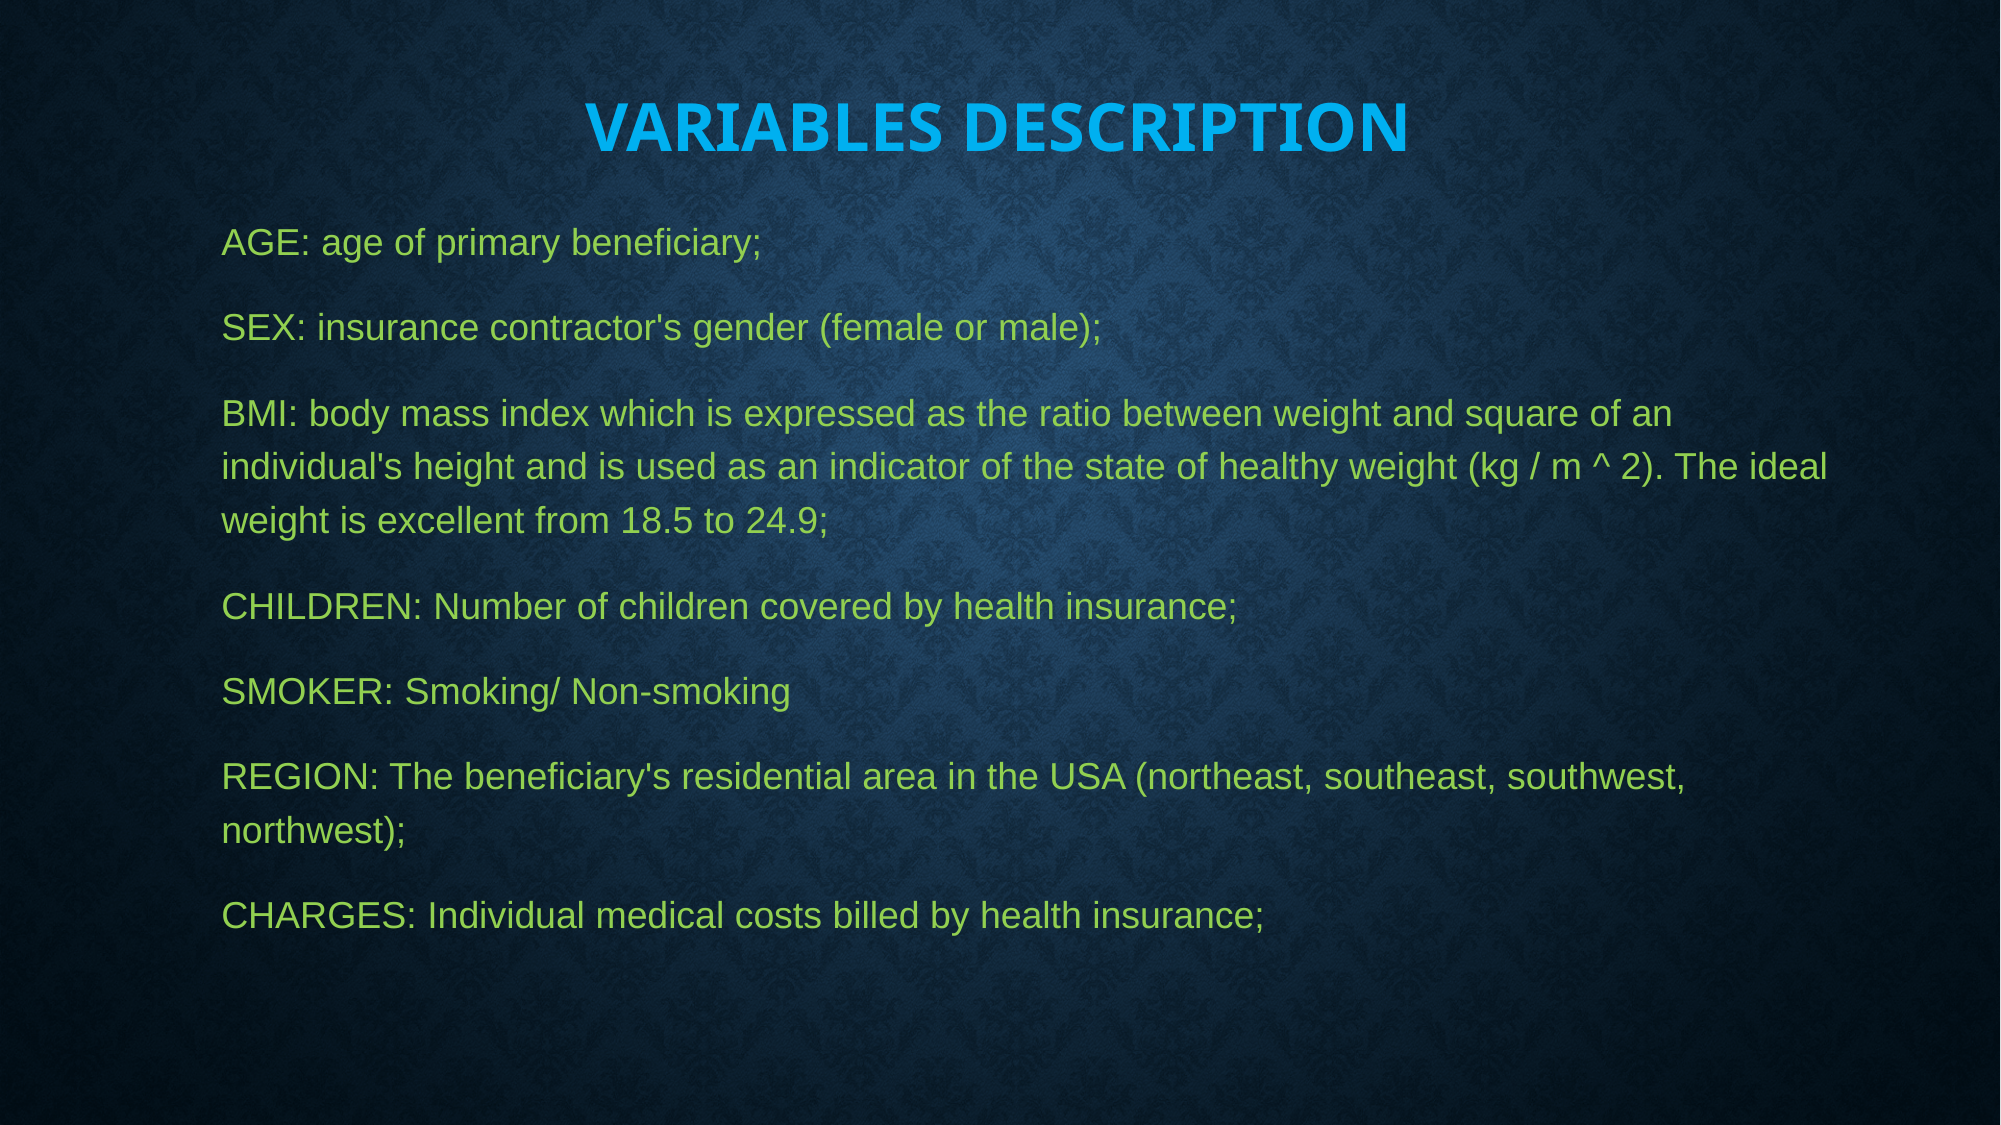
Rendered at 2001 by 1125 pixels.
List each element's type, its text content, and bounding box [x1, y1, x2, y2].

list AGE: age of primary beneficiary; SEX: insurance contractor's gender (female or male); BMI: body mass index which is expressed as the ratio between weight and square of an individual's height and is used as an indicator of the state of healthy weight (kg / m ^ 2). The ideal weight is excellent from 18.5 to 24.9; CHILDREN: Number of children covered by health insurance; SMOKER: Smoking/ Non-smoking REGION: The beneficiary's residential area in the USA (northeast, southeast, southwest, northwest); CHARGES: Individual medical costs billed by health insurance; [149, 201, 1849, 950]
title Variables description [149, 65, 1849, 201]
